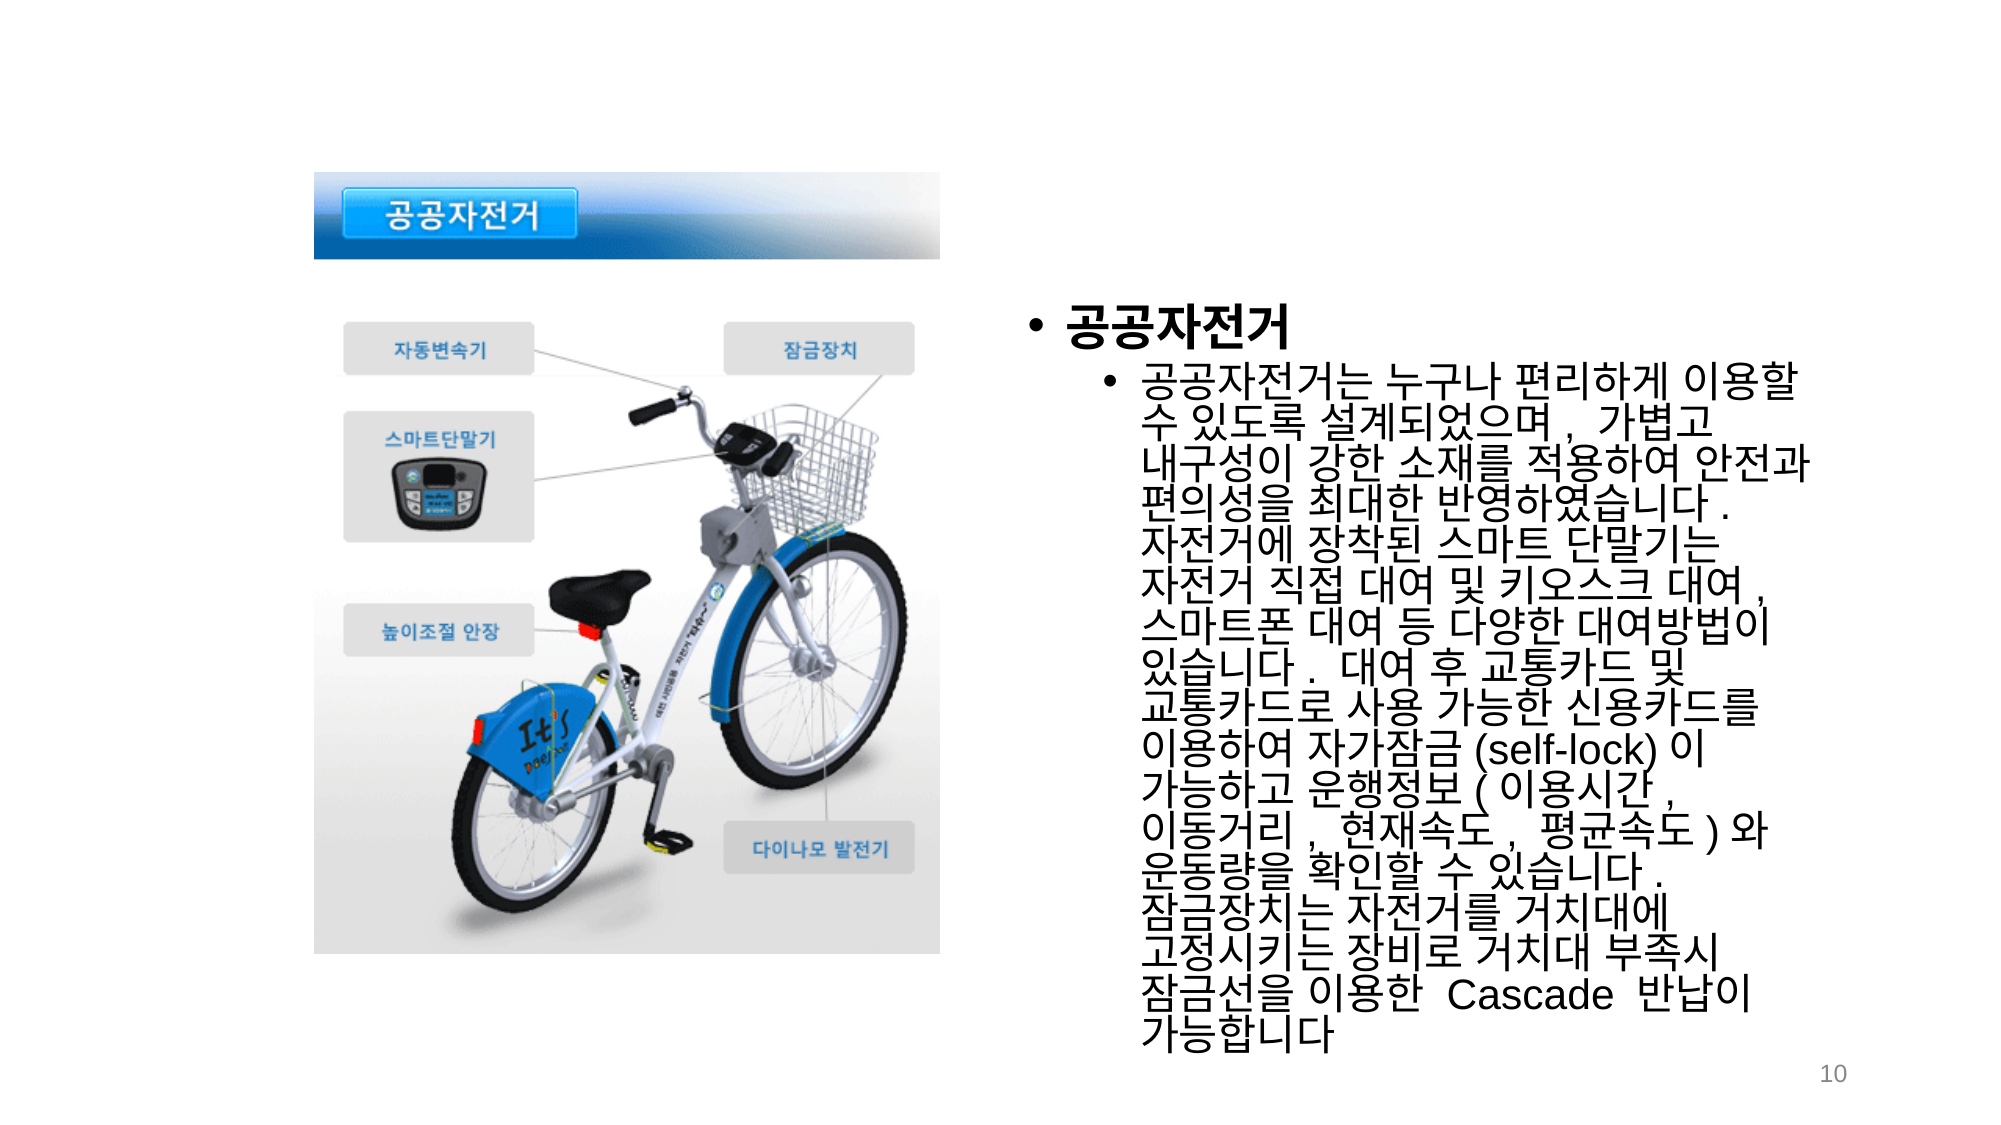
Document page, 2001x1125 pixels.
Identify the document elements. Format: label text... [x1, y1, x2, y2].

picture [314, 172, 941, 955]
slide_number ‹#› [1412, 1042, 1863, 1103]
list 공공자전거 공공자전거는 누구나 편리하게 이용할 수 있도록 설계되었으며, 가볍고 내구성이 강한 소재를 적용하여 안전과 편의성을 최대한 반영하였습니다. 자전거에 장착된 스마트 단말기는 자전거 직접 대여 및 키오스크 대여, 스마트폰 대여 등 다양한 대여방법이 있습니다. 대여 후 교통카드 및 교통카드로 사용 가능한 신용카드를 이용하여 자가잠금(self-lock)이 가능하고 운행정보(이용시간, 이동거리, 현재속도, 평균속도)와 운동량을 확인할 수 있습니다. 잠금장치는 자전거를 거치대에 고정시키는 장비로 거치대 부족시 잠금선을 이용한 Cascade 반납이 가능합니다 [1012, 299, 1863, 1014]
